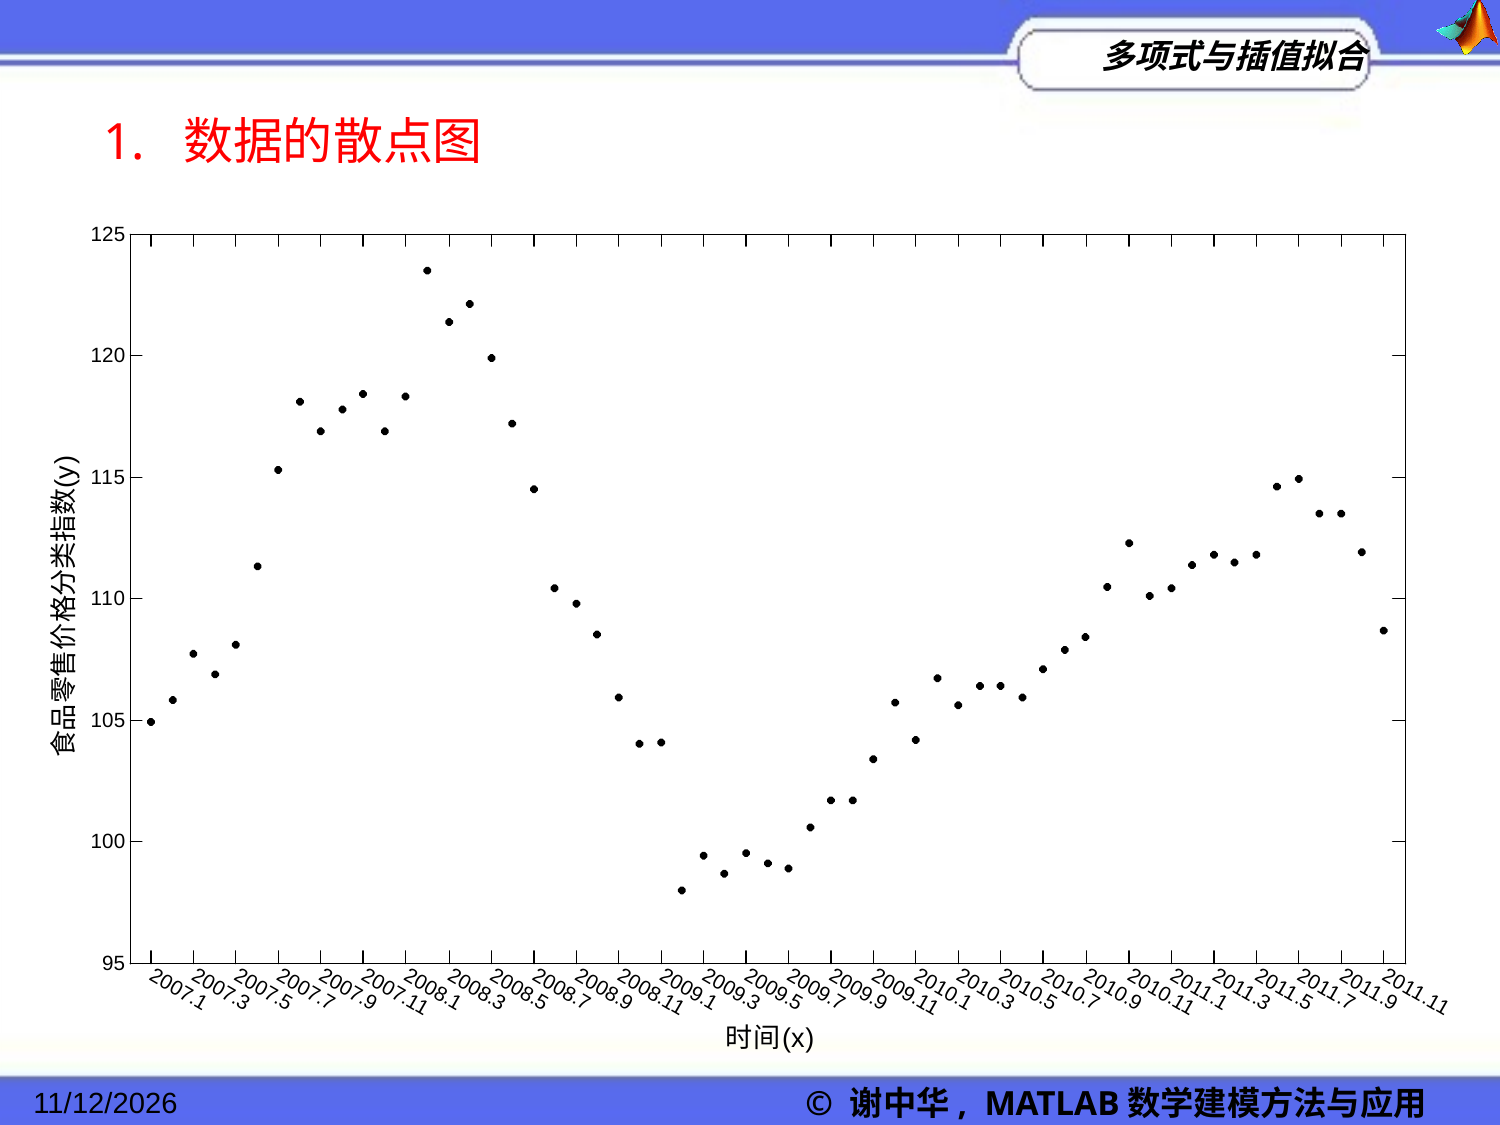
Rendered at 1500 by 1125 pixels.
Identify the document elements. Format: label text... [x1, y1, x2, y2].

picture [0, 0, 1500, 1125]
text_box 1. 数据的散点图 [88, 113, 1364, 165]
footer © 谢中华, MATLAB数学建模方法与应用 [749, 1074, 1483, 1118]
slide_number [17, 1077, 369, 1121]
